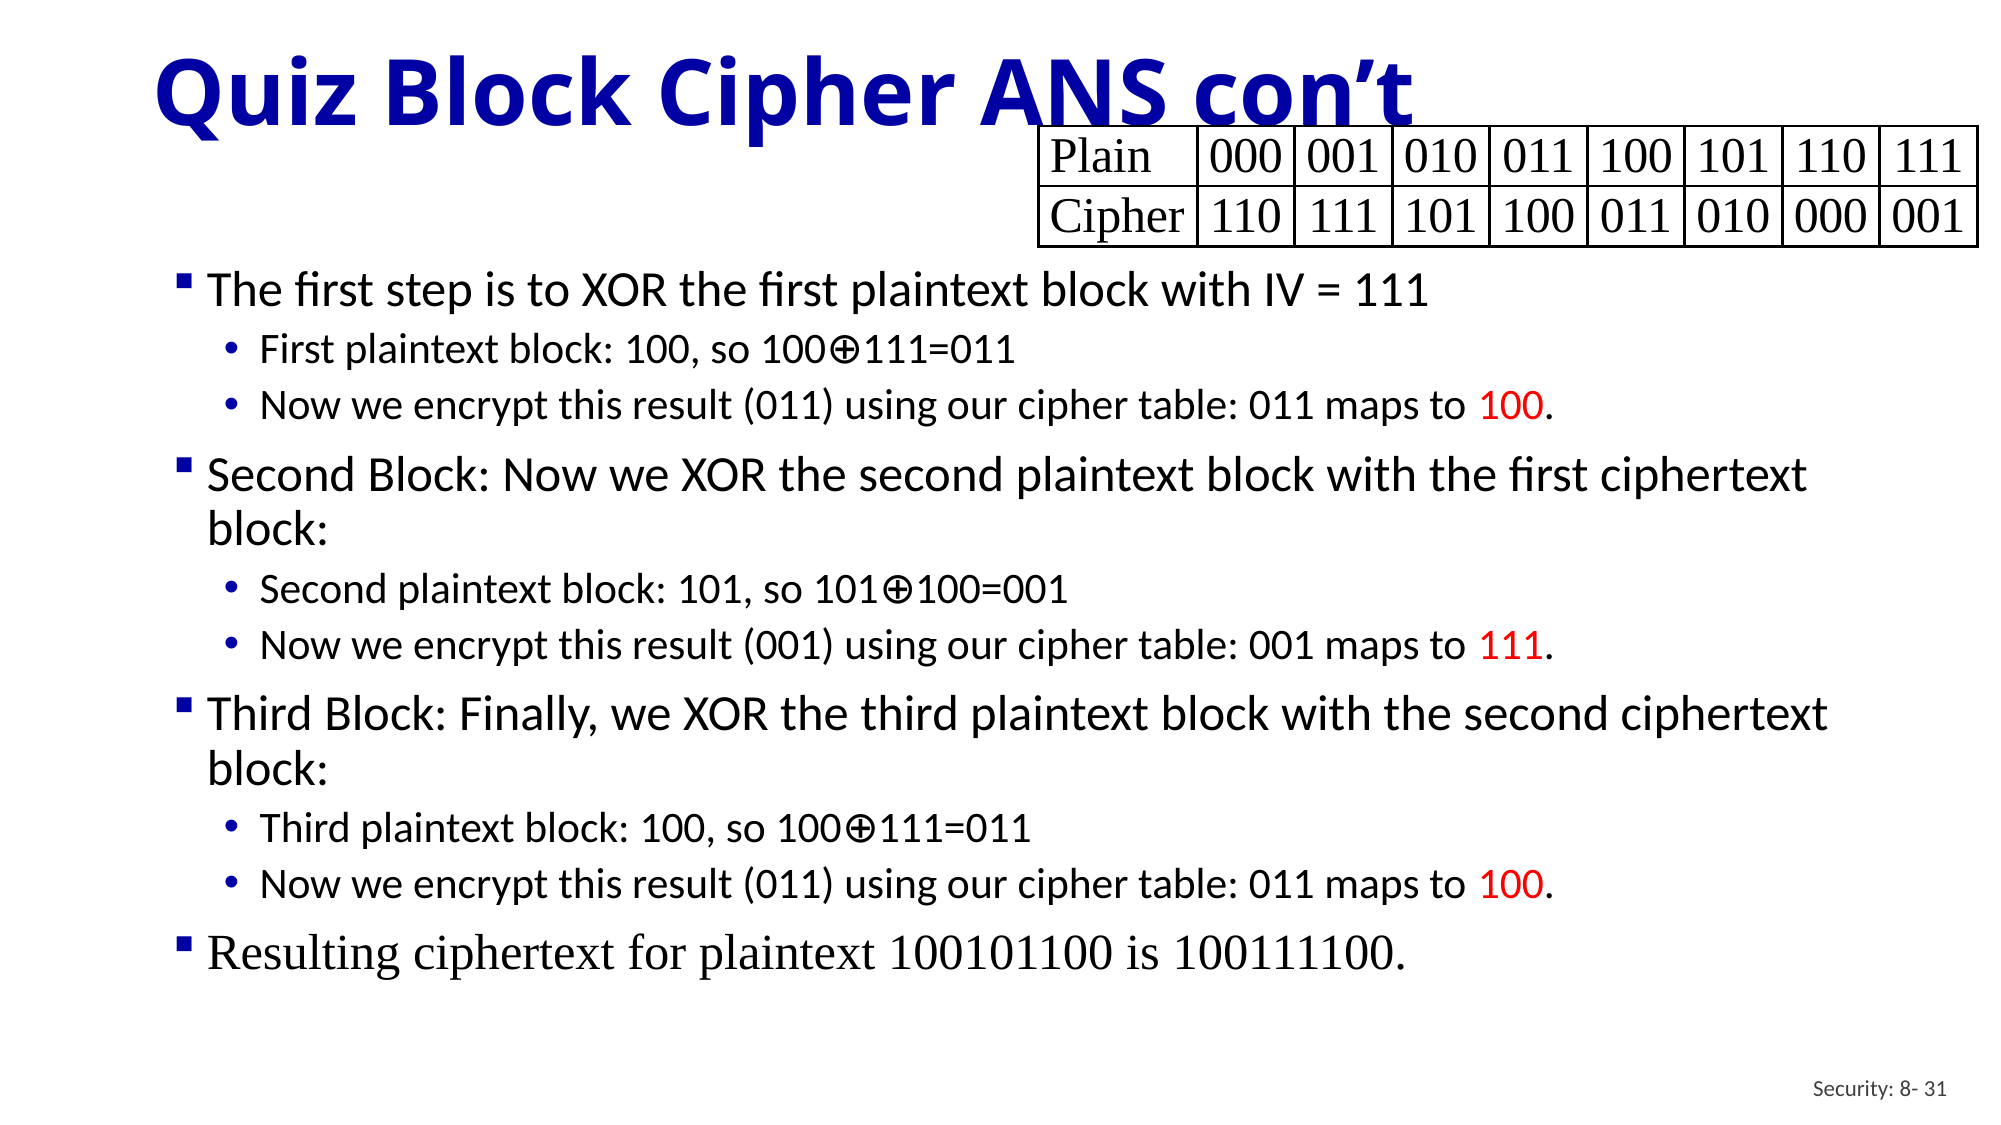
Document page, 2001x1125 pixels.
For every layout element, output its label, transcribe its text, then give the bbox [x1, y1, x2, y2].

table_cell 100 [1491, 187, 1586, 245]
table_cell 011 [1589, 187, 1683, 245]
table_cell Cipher [1040, 187, 1196, 245]
table_cell 001 [1881, 187, 1976, 245]
table_cell 000 [1784, 187, 1878, 245]
table_cell 110 [1199, 187, 1293, 245]
table_cell 111 [1296, 187, 1391, 245]
table_cell 010 [1686, 187, 1781, 245]
table_header 000 [1199, 127, 1293, 185]
table_header 001 [1296, 127, 1391, 185]
list The first step is to XOR the first plaintext block with IV = 111 First plaintext block: 100, so 100⊕111=011 Now we encrypt this result (011) using our cipher table: 011 maps to 100. Second Block: Now we XOR the second plaintext block with the first ciphertext block: Second plaintext block: 101, so 101⊕100=001 Now we encrypt this result (001) using our cipher table: 001 maps to 111. Third Block: Finally, we XOR the third plaintext block with the second ciphertext block: Third plaintext block: 100, so 100⊕111=011 Now we encrypt this result (011) using our cipher table: 011 maps to 100. Resulting ciphertext for plaintext 100101100 is 100111100. [137, 176, 1863, 997]
table_header 011 [1491, 127, 1586, 185]
table_header 101 [1686, 127, 1781, 185]
table_cell 101 [1394, 187, 1488, 245]
table_header 100 [1589, 127, 1683, 185]
table_header 110 [1784, 127, 1878, 185]
table_header 010 [1394, 127, 1488, 185]
table_header 111 [1881, 127, 1976, 185]
table_header Plain [1040, 127, 1196, 185]
title Quiz Block Cipher ANS con’t [137, 22, 1863, 170]
slide_number Security: 8- 31 [1512, 1056, 1963, 1117]
